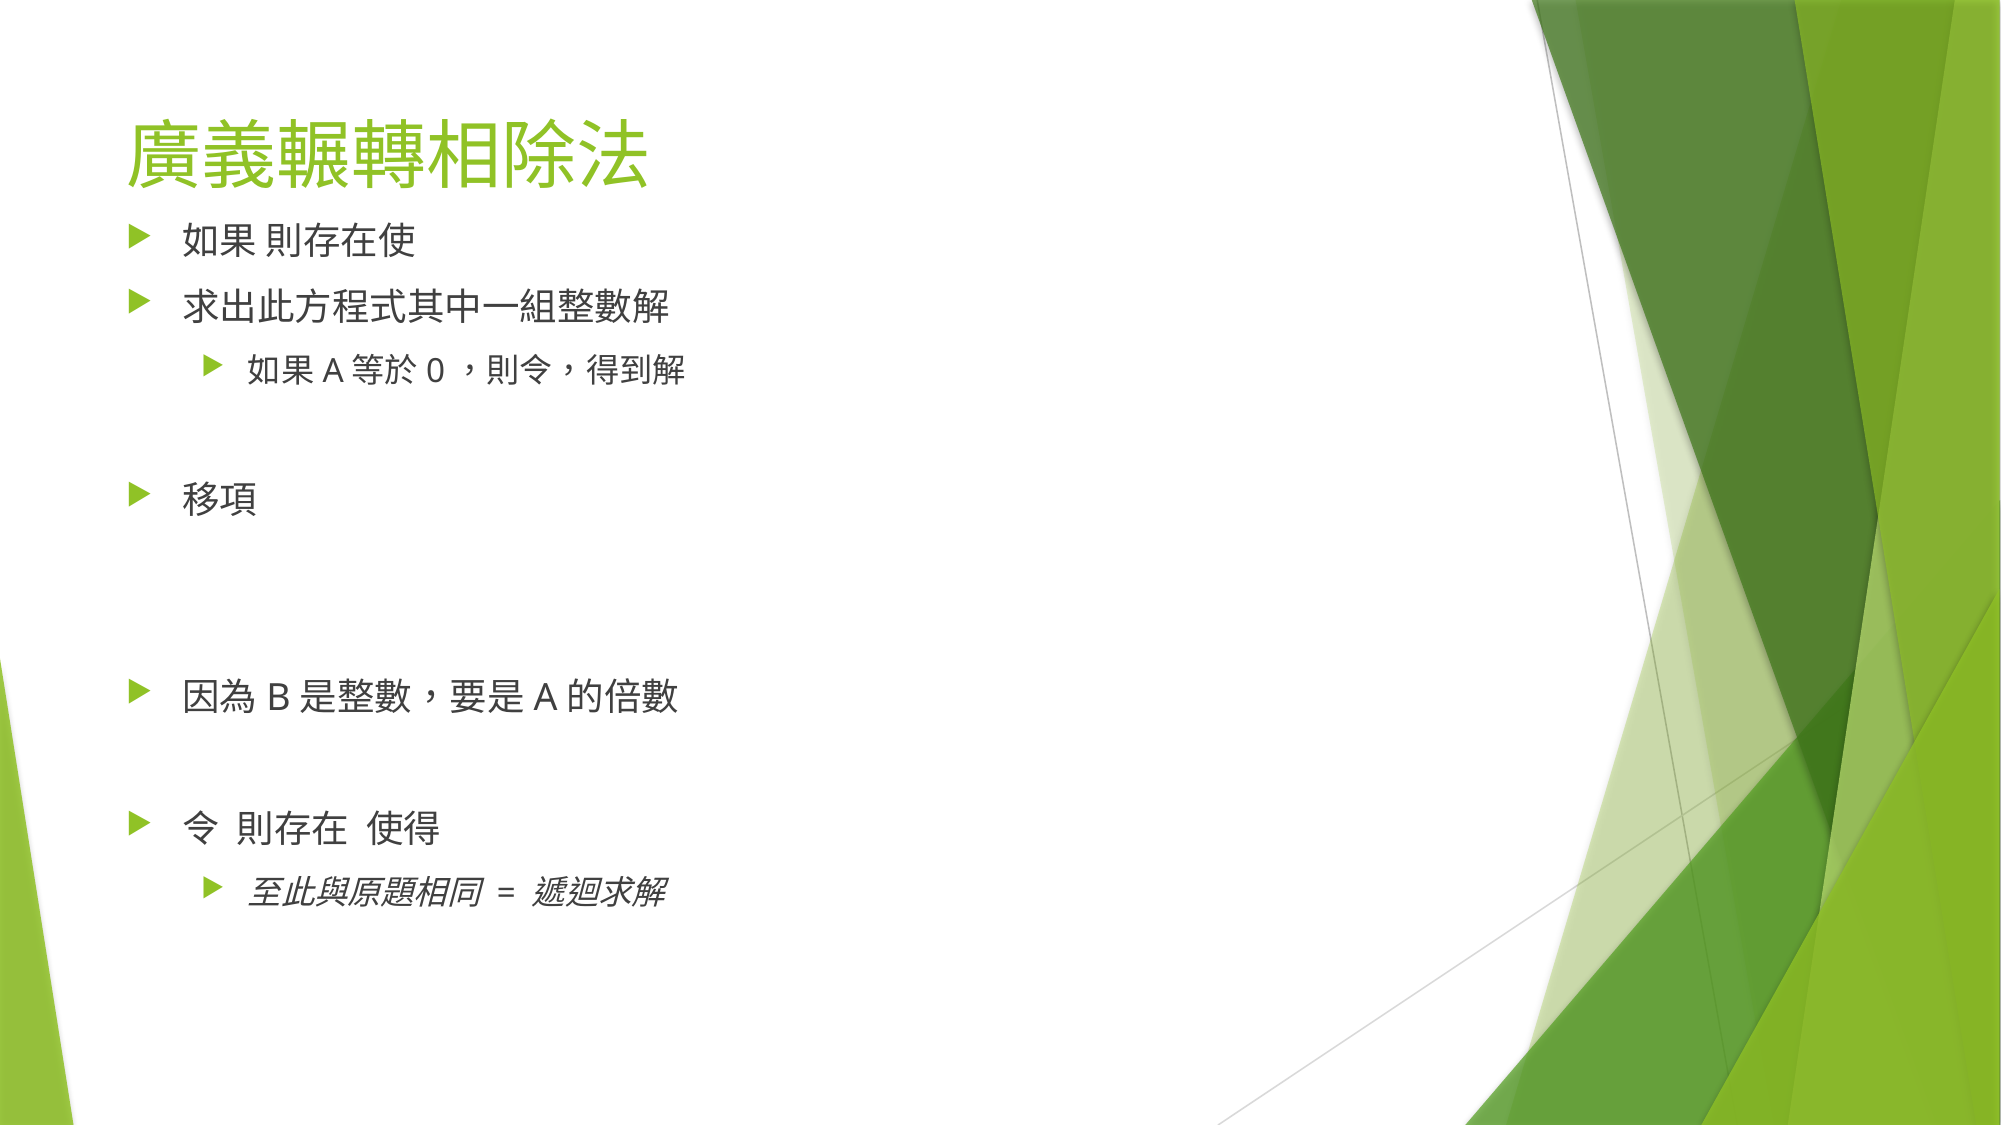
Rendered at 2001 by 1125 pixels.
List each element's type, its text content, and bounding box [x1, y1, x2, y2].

title 廣義輾轉相除法 [111, 99, 1522, 317]
